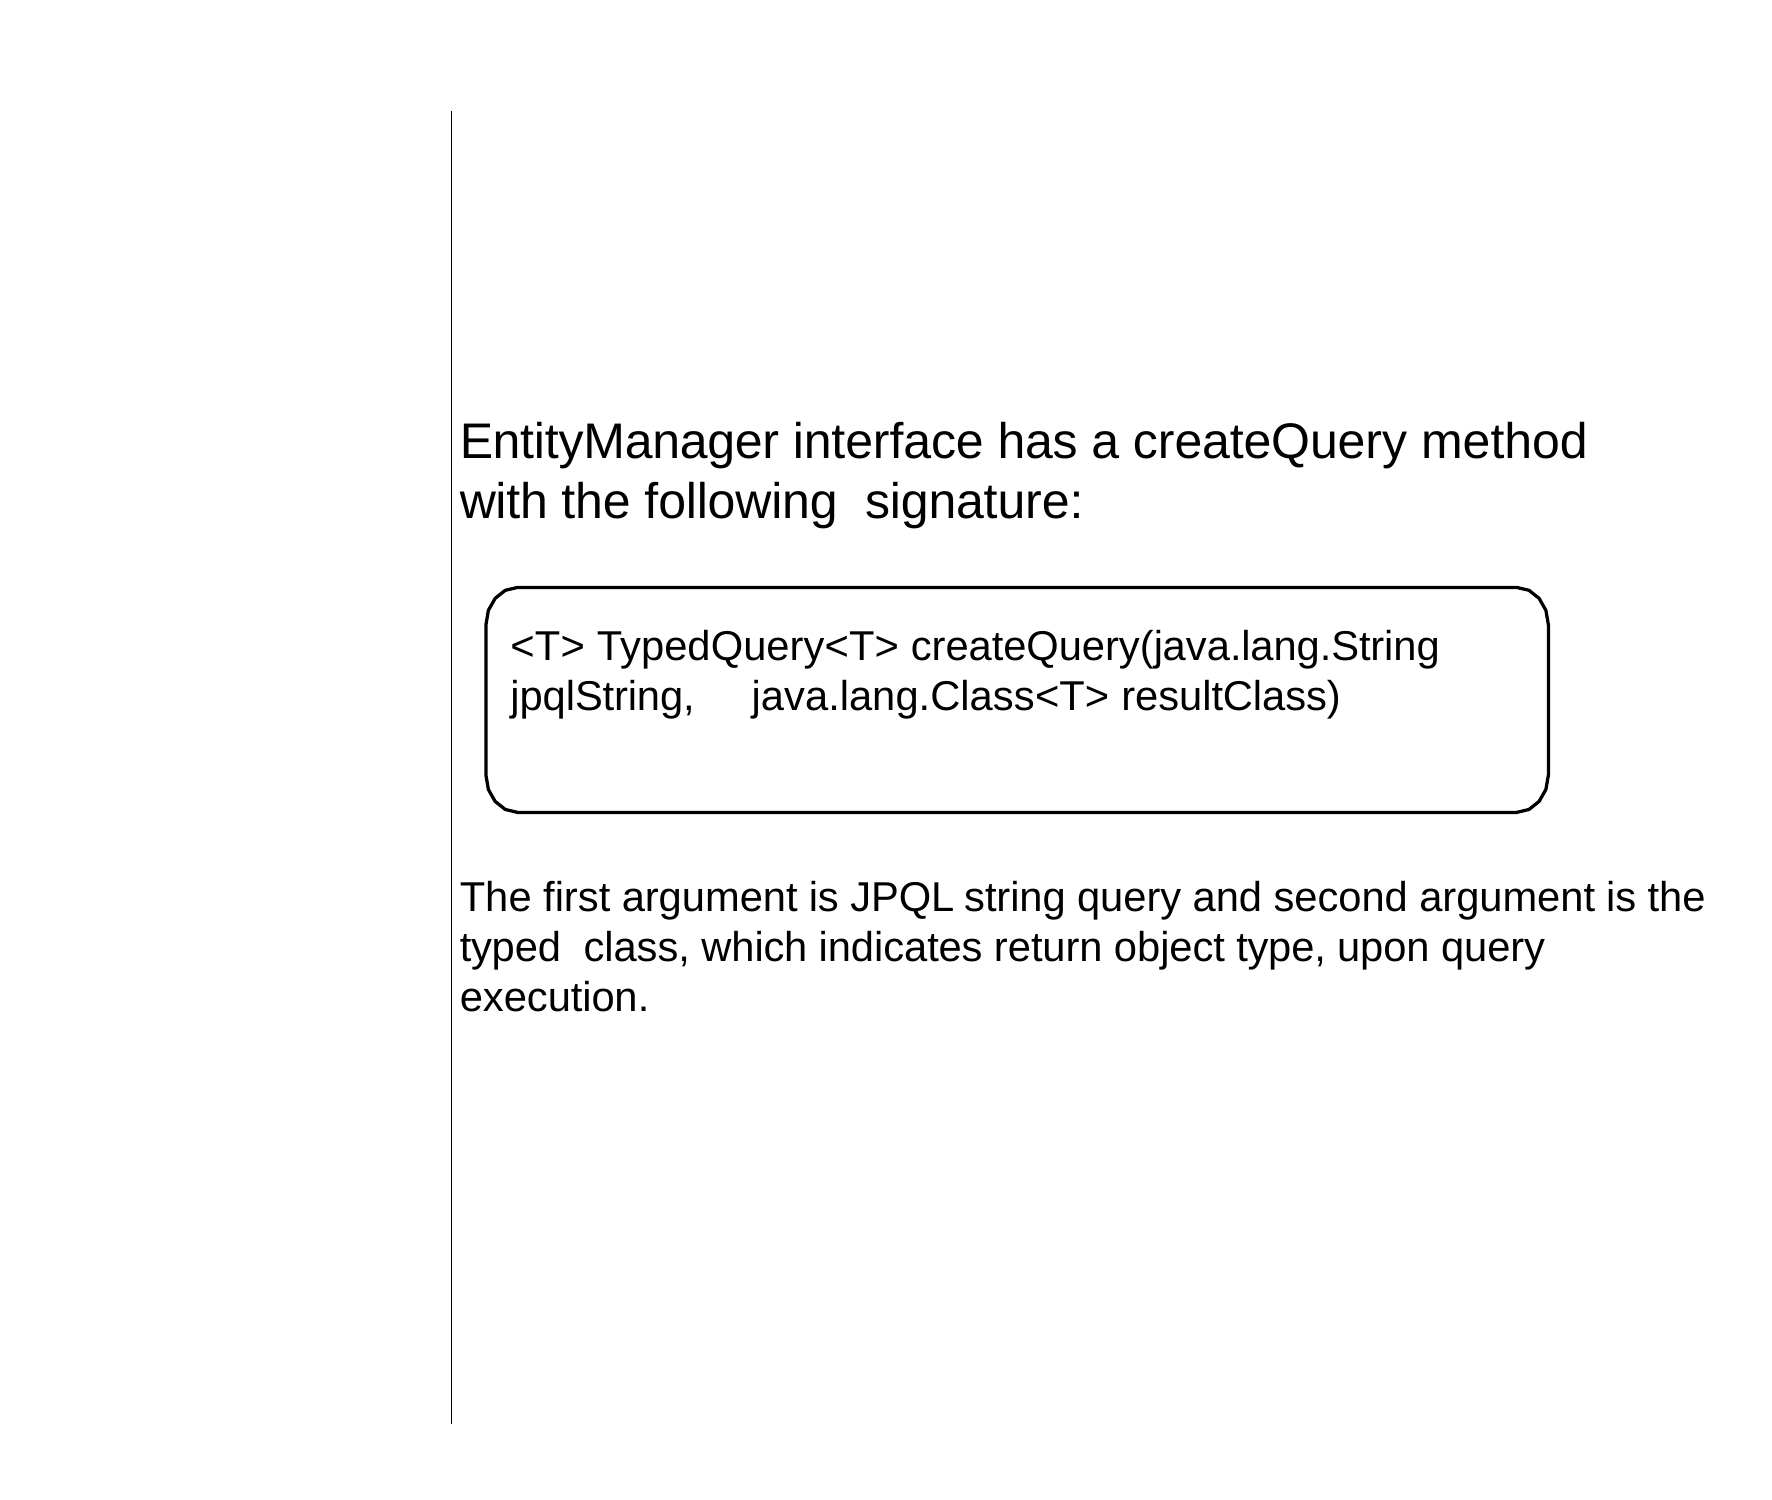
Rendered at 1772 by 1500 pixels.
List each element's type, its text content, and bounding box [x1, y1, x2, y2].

text_box EntityManager interface has a createQuery method with the following signature: <T> TypedQuery<T> createQuery(java.lang.String jpqlString, java.lang.Class<T> resultClass) The first argument is JPQL string query and second argument is the typed class, which indicates return object type, upon query execution. [442, 401, 1736, 1027]
text_box [485, 587, 1549, 813]
